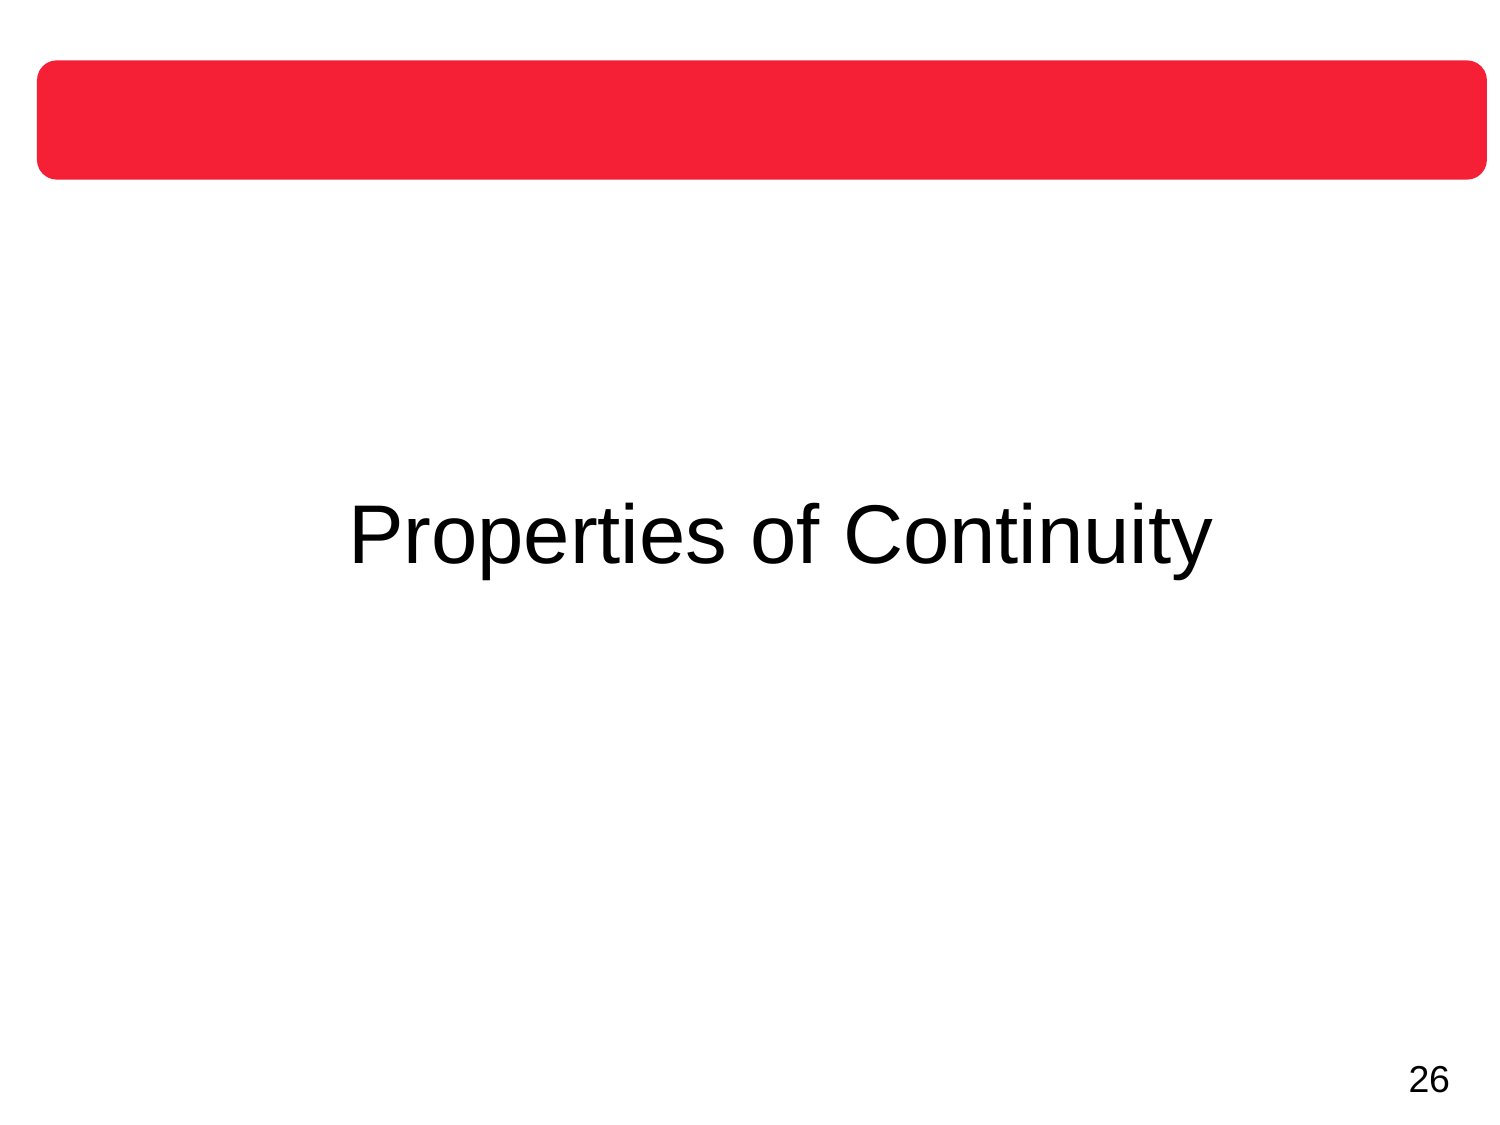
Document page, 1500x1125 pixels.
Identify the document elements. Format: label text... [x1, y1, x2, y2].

list Properties of Continuity [187, 491, 1376, 633]
